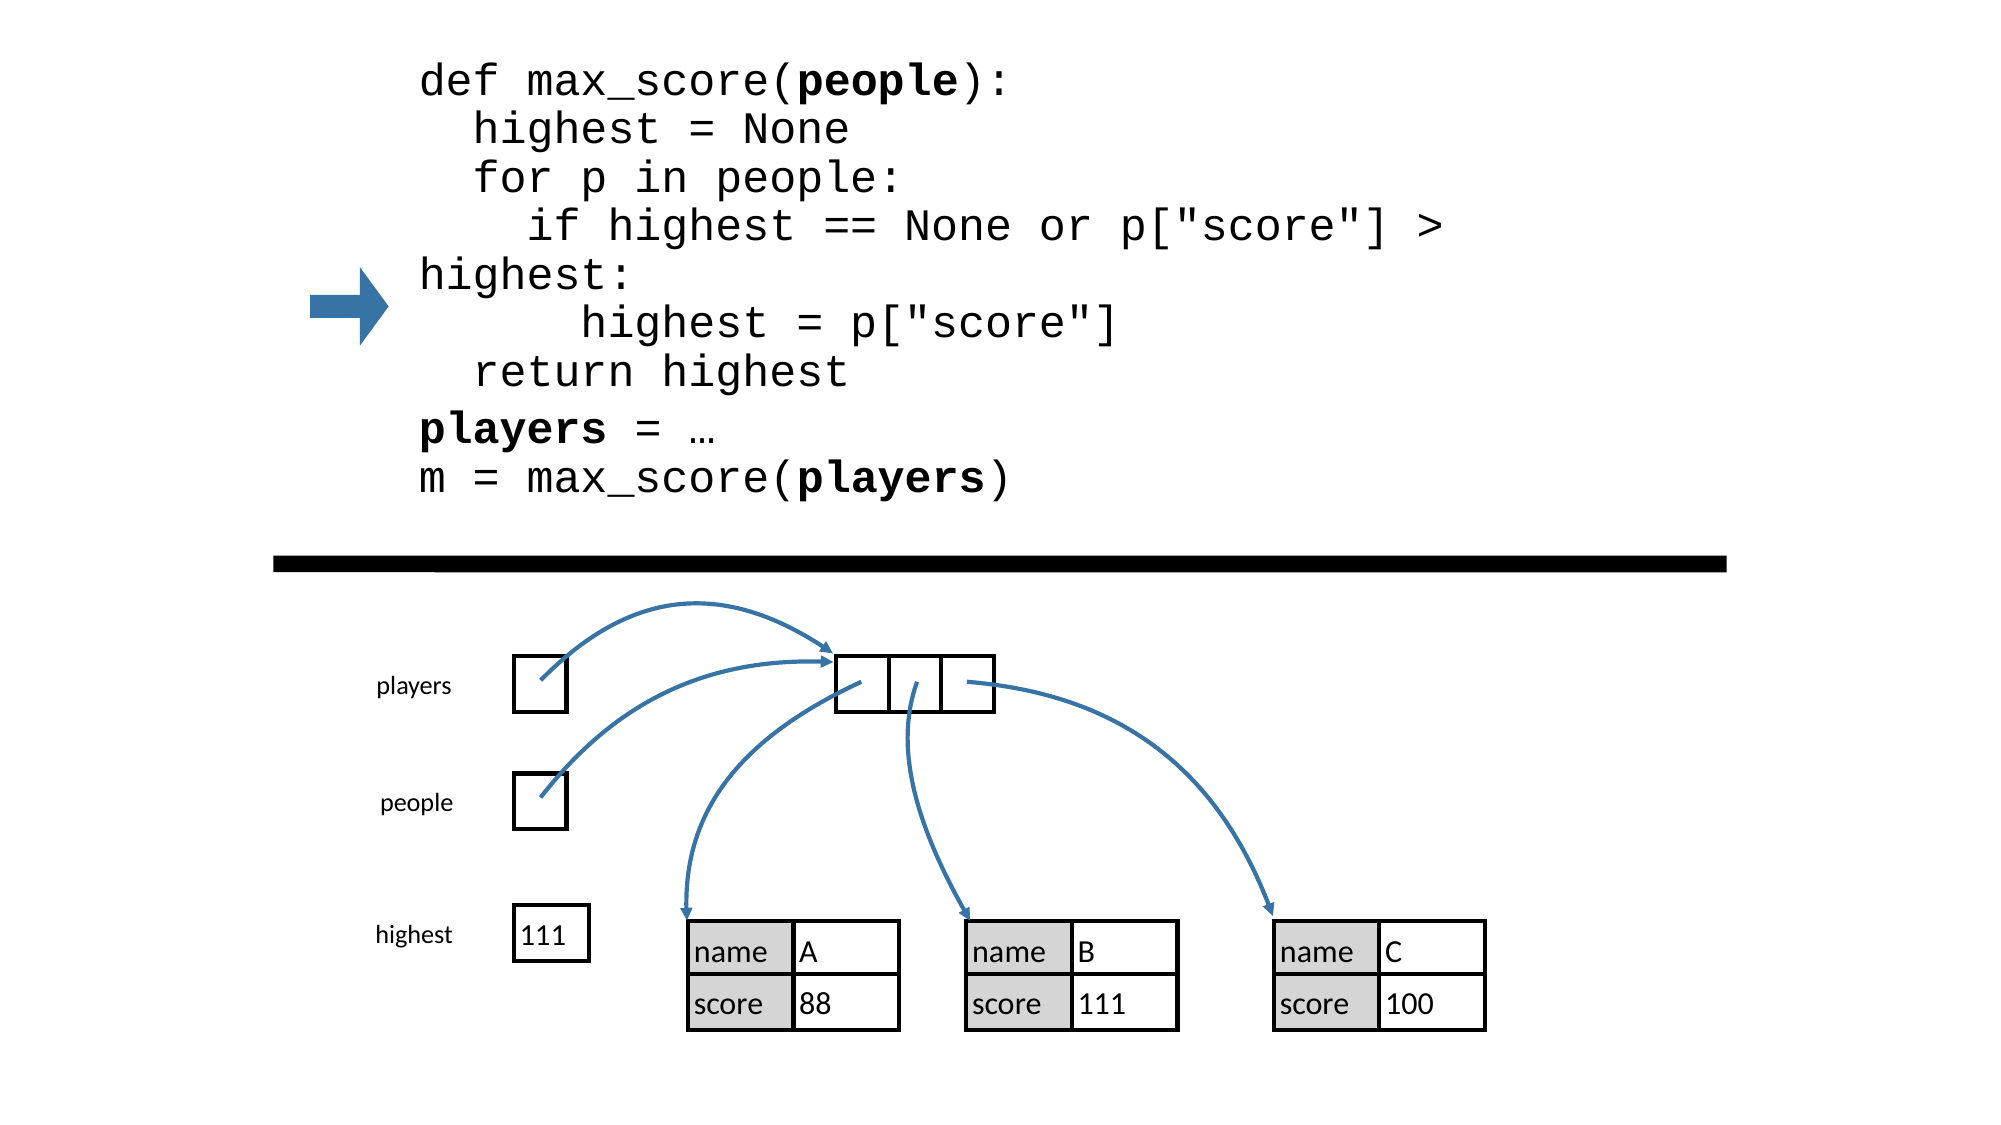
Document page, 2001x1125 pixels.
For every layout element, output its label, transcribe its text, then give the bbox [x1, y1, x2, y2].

text_box [907, 681, 971, 921]
text_box [966, 681, 1275, 916]
text_box [680, 681, 862, 921]
text_box [513, 656, 567, 712]
text_box name [687, 921, 793, 974]
text_box [888, 656, 941, 712]
text_box [941, 656, 995, 712]
text_box people [374, 779, 460, 823]
text_box [540, 603, 833, 681]
text_box highest [369, 911, 459, 955]
text_box players [370, 662, 458, 706]
text_box B [1071, 921, 1178, 974]
text_box 100 [1379, 974, 1486, 1030]
text_box score [966, 974, 1071, 1030]
text_box [540, 655, 834, 798]
text_box [513, 773, 567, 830]
text_box 111 [513, 905, 590, 961]
list def max_score(people): highest = None for p in people: if highest == None or p["score"] > highest: highest = p["score"] return highest players = … m = max_score(players) [403, 48, 1685, 510]
text_box score [1273, 974, 1379, 1030]
text_box 111 [1071, 974, 1178, 1030]
text_box C [1379, 921, 1486, 974]
text_box name [966, 921, 1071, 974]
text_box [835, 656, 888, 712]
text_box [310, 267, 389, 346]
text_box 88 [793, 974, 900, 1030]
text_box A [793, 921, 900, 974]
text_box score [687, 974, 793, 1030]
text_box name [1273, 921, 1379, 974]
